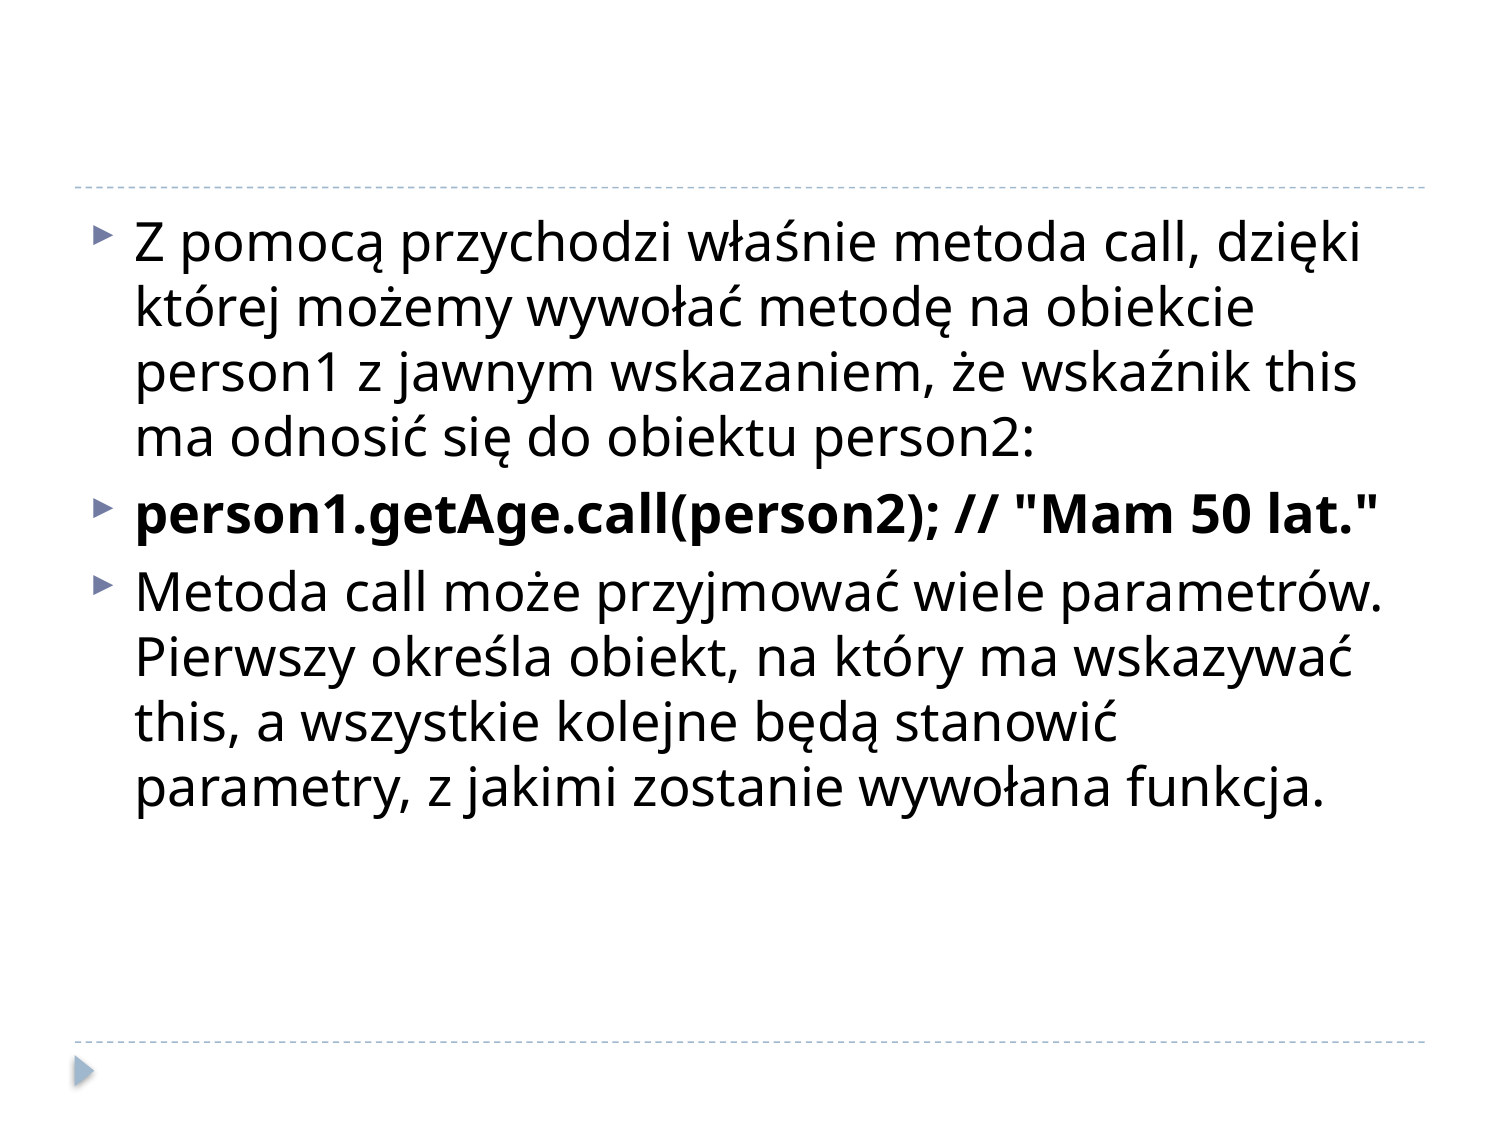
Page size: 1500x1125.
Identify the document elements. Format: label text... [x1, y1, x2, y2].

list Z pomocą przychodzi właśnie metoda call, dzięki której możemy wywołać metodę na obiekcie person1 z jawnym wskazaniem, że wskaźnik this ma odnosić się do obiektu person2: person1.getAge.call(person2); // "Mam 50 lat." Metoda call może przyjmować wiele parametrów. Pierwszy określa obiekt, na który ma wskazywać this, a wszystkie kolejne będą stanowić parametry, z jakimi zostanie wywołana funkcja. [75, 200, 1425, 1010]
